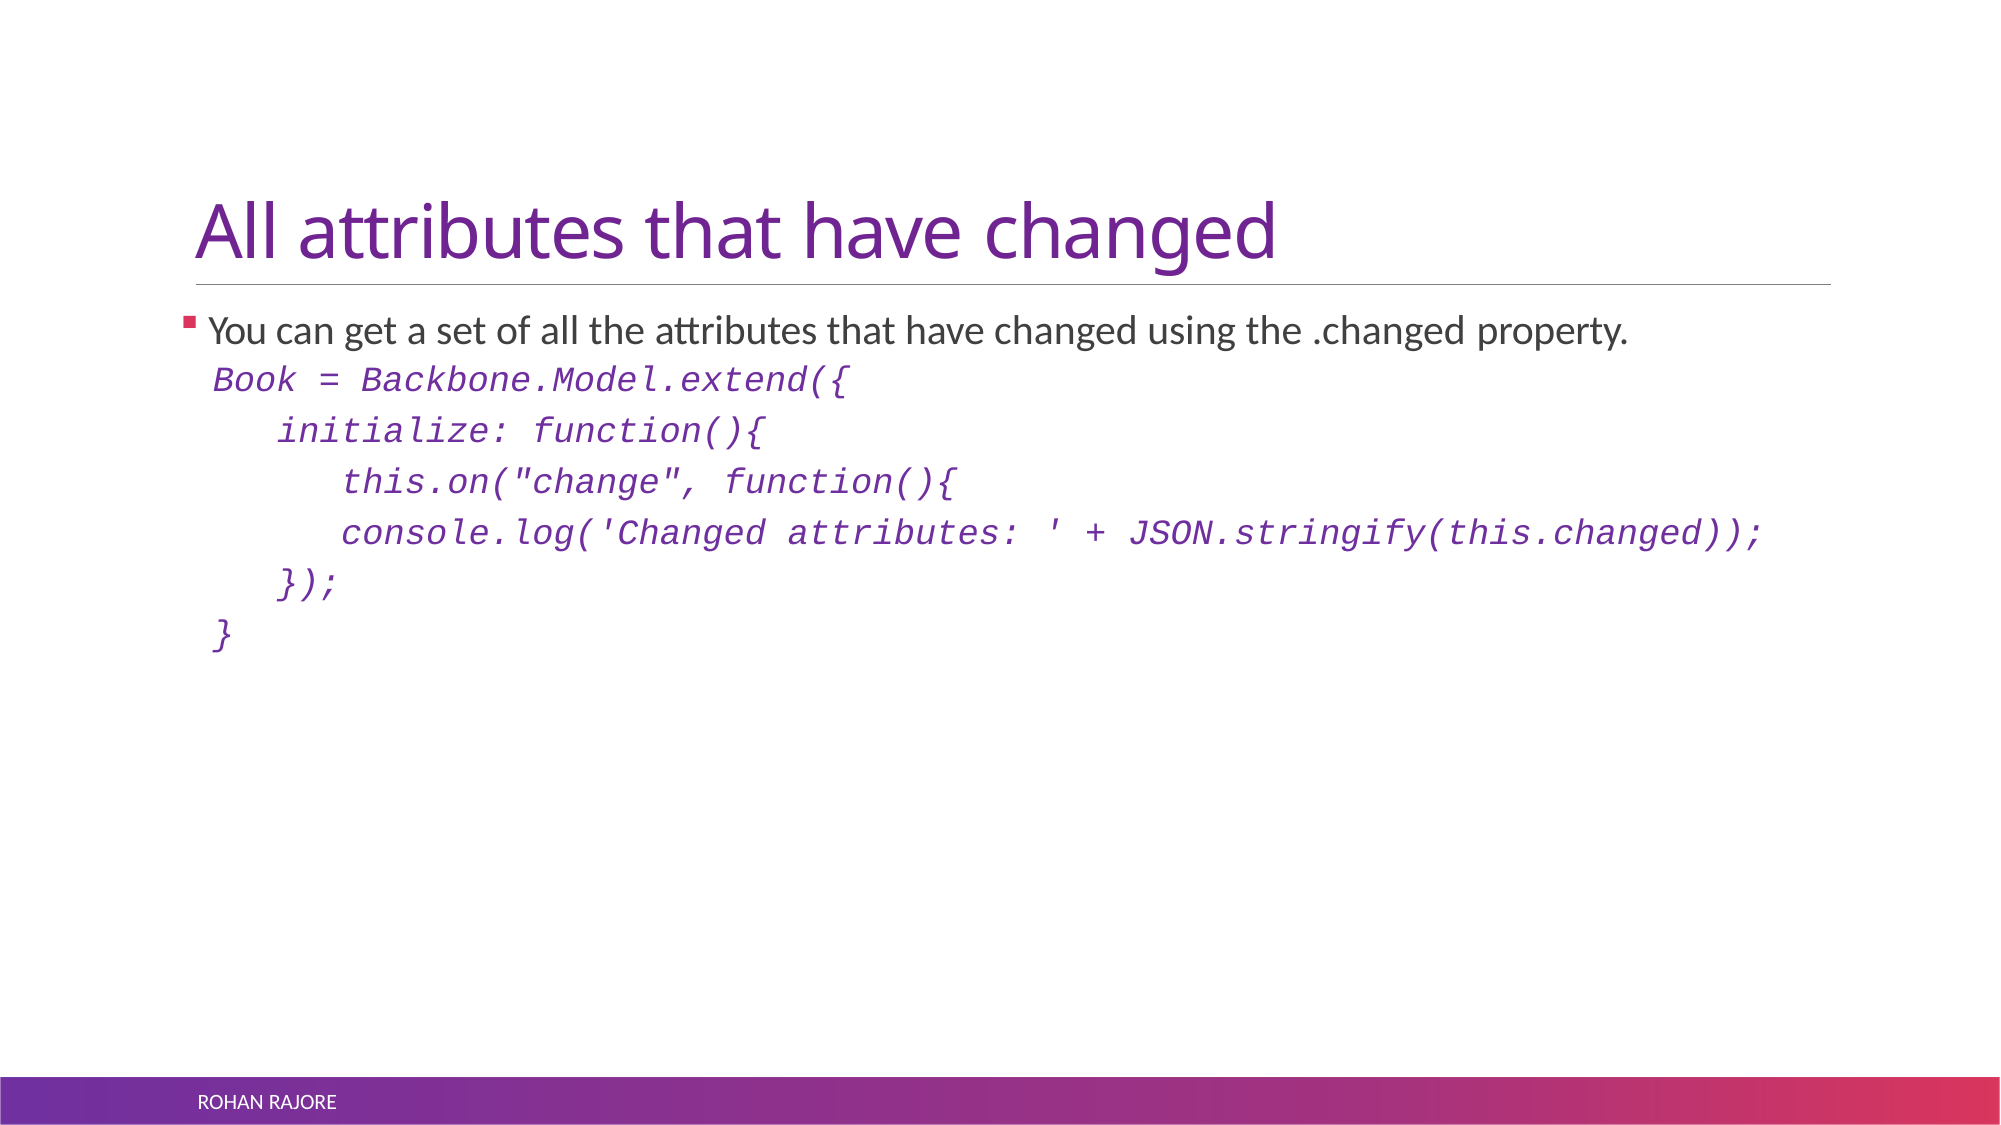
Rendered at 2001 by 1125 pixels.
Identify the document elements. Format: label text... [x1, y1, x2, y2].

text_box You can get a set of all the attributes that have changed using the .changed property. Book = Backbone.Model.extend({ initialize: function(){ this.on("change", function(){ console.log('Changed attributes: ' + JSON.stringify(this.changed)); }); } [177, 302, 1775, 653]
title All attributes that have changed [192, 183, 1808, 372]
picture [0, 1076, 2000, 1125]
footer ROHAN RAJORE [195, 1091, 341, 1125]
